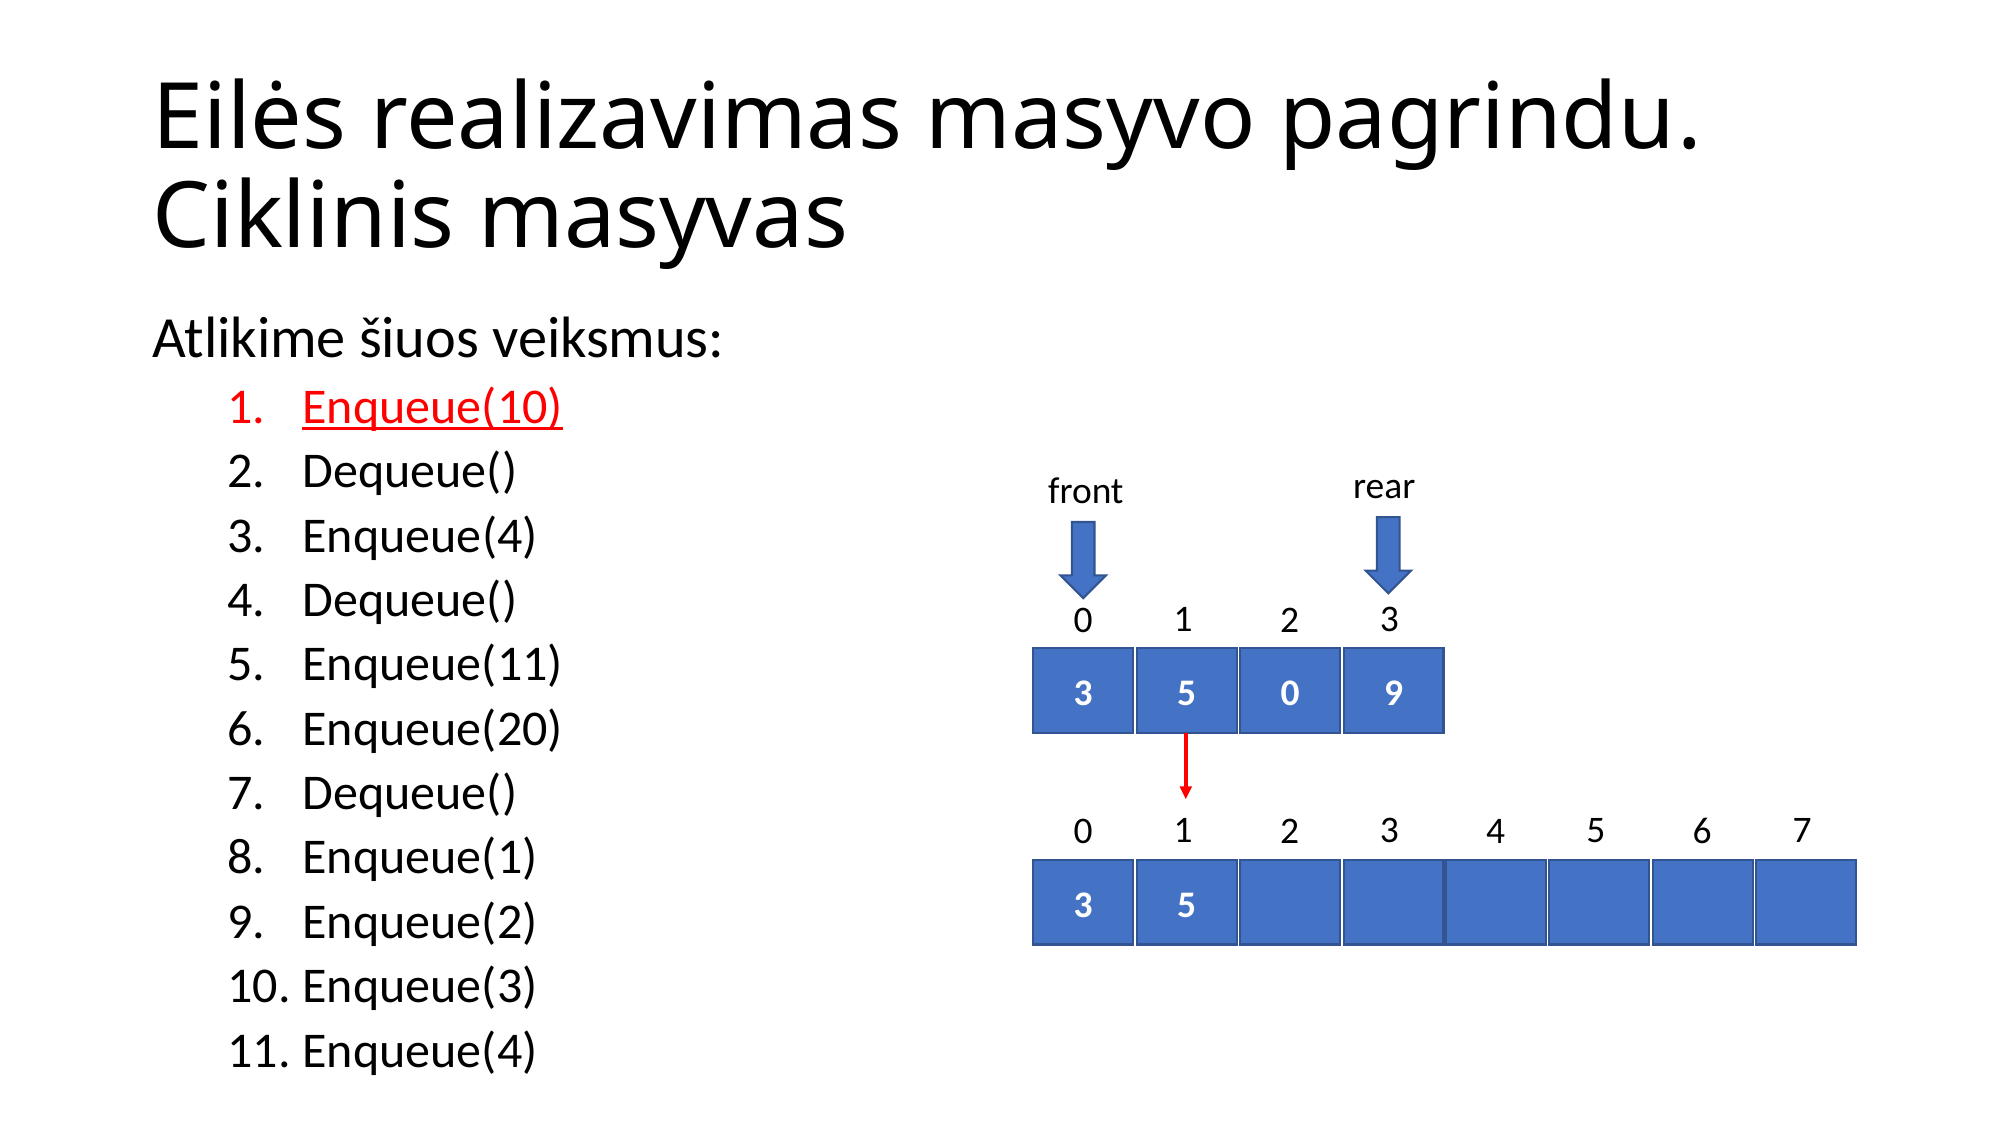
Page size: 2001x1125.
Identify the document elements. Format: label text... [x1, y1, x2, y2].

title Eilės realizavimas masyvo pagrindu. Ciklinis masyvas [137, 59, 1863, 278]
text_box 1 [1133, 586, 1234, 646]
text_box 2 [1239, 798, 1340, 859]
text_box 1 [1133, 797, 1234, 858]
text_box [1058, 520, 1109, 600]
text_box 3 [1339, 797, 1440, 858]
text_box front [1033, 458, 1141, 519]
text_box Atlikime šiuos veiksmus: Enqueue(10) Dequeue() Enqueue(4) Dequeue() Enqueue(11) Enqueue(20) Dequeue() Enqueue(1) Enqueue(2) Enqueue(3) Enqueue(4) [137, 299, 1000, 1099]
text_box [1343, 859, 1445, 946]
text_box [1363, 516, 1414, 595]
text_box [1239, 859, 1341, 946]
text_box 5 [1136, 859, 1238, 946]
text_box 0 [1033, 798, 1134, 859]
text_box rear [1338, 454, 1446, 514]
text_box 2 [1239, 587, 1340, 648]
text_box [1445, 859, 1547, 946]
text_box 4 [1445, 798, 1546, 859]
text_box 0 [1239, 647, 1341, 734]
text_box 5 [1136, 647, 1238, 734]
text_box 3 [1032, 647, 1134, 734]
text_box 3 [1339, 586, 1440, 646]
text_box [1755, 859, 1857, 946]
text_box 9 [1343, 647, 1445, 734]
text_box 6 [1652, 798, 1752, 859]
text_box 5 [1545, 797, 1646, 858]
text_box [1652, 859, 1754, 946]
text_box 0 [1033, 587, 1134, 648]
text_box [1548, 859, 1650, 946]
text_box 7 [1751, 797, 1852, 858]
text_box 3 [1032, 859, 1134, 946]
